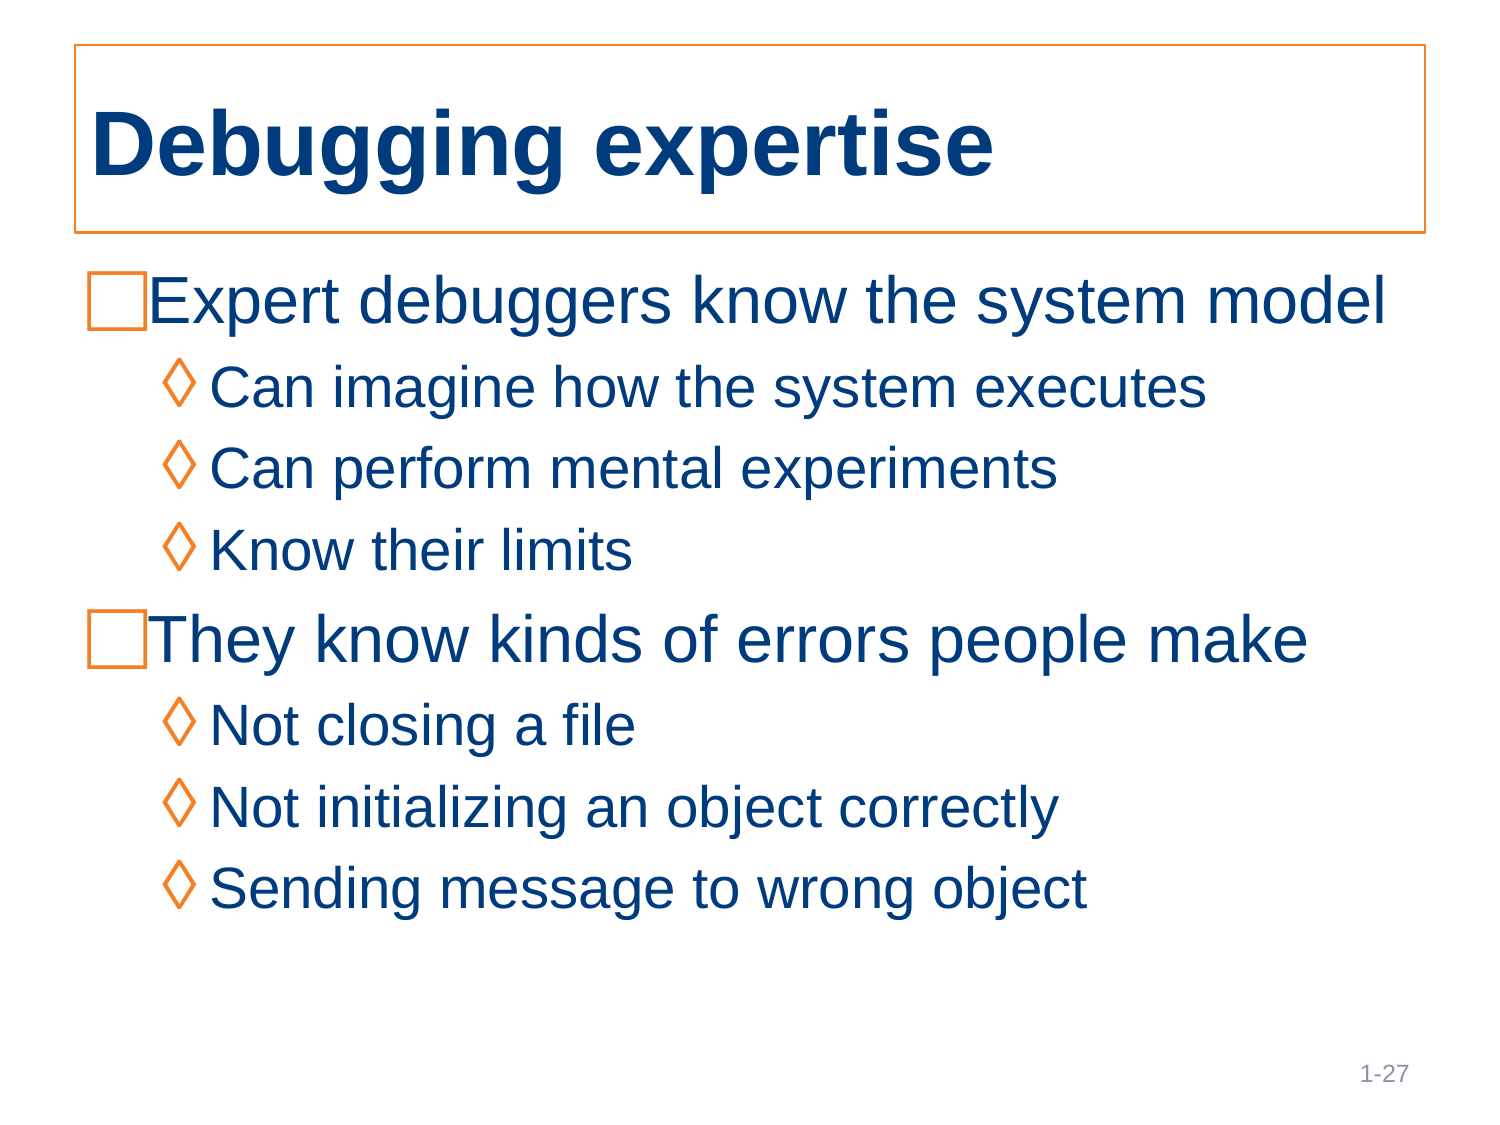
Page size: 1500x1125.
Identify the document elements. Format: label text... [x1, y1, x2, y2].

list Expert debuggers know the system model Can imagine how the system executes Can perform mental experiments Know their limits They know kinds of errors people make Not closing a file Not initializing an object correctly Sending message to wrong object [72, 249, 1423, 1025]
title Debugging expertise [74, 44, 1426, 234]
slide_number 27 [1074, 1042, 1425, 1103]
